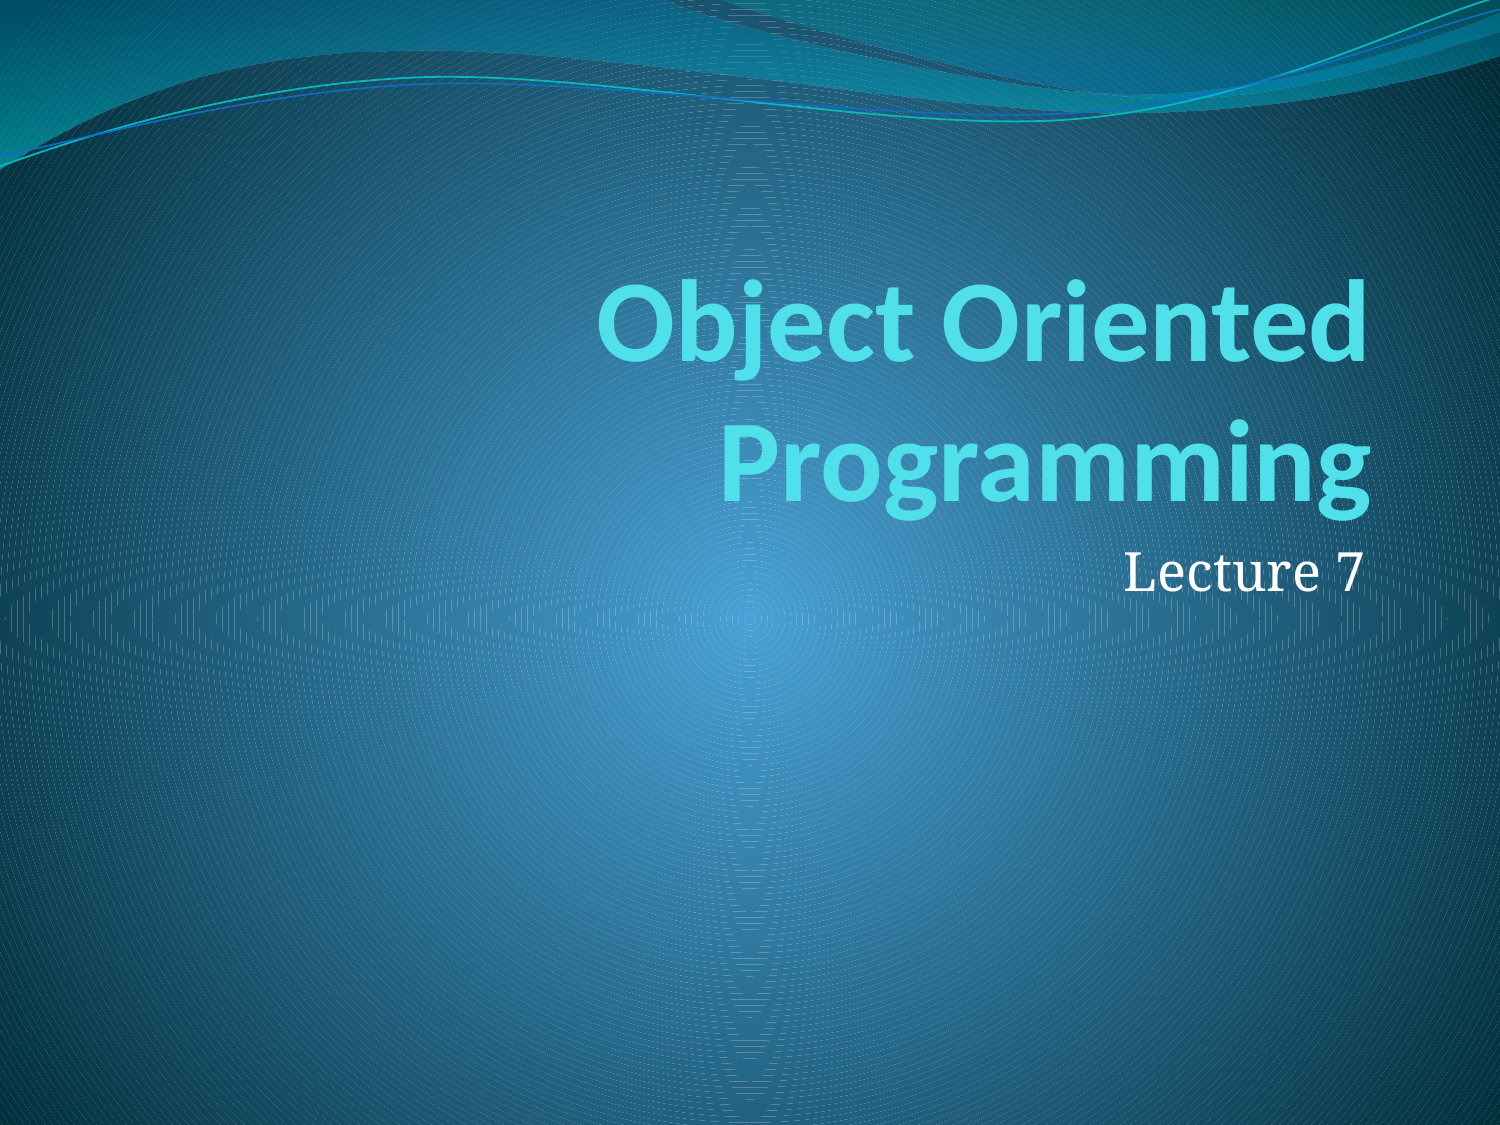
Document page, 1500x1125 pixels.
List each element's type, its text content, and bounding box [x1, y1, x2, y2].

title Object Oriented Programming [87, 224, 1376, 525]
subtitle Lecture 7 [87, 529, 1376, 818]
